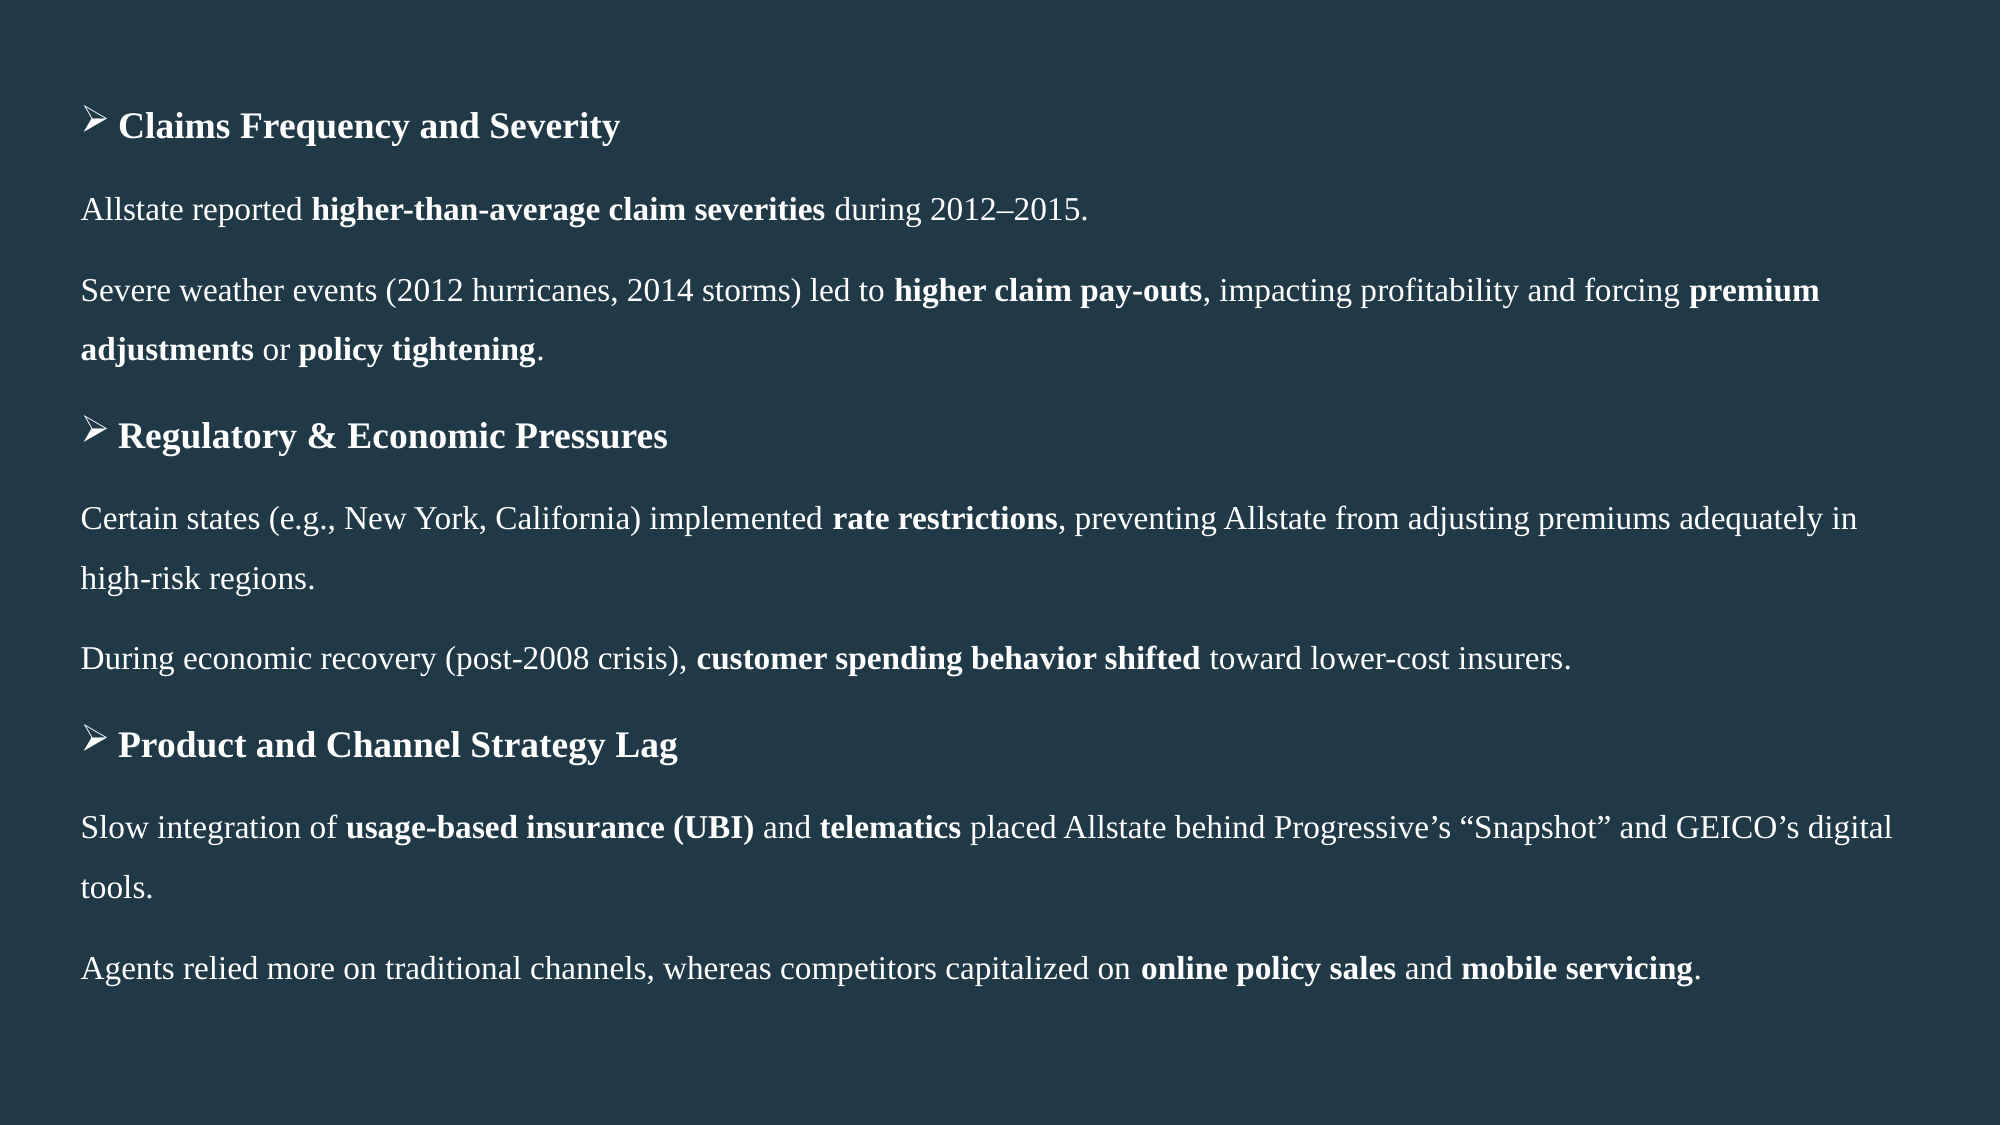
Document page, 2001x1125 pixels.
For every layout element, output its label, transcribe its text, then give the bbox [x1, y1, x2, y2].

text_box Claims Frequency and Severity Allstate reported higher-than-average claim severities during 2012–2015. Severe weather events (2012 hurricanes, 2014 storms) led to higher claim pay-outs, impacting profitability and forcing premium adjustments or policy tightening. Regulatory & Economic Pressures Certain states (e.g., New York, California) implemented rate restrictions, preventing Allstate from adjusting premiums adequately in high-risk regions. During economic recovery (post-2008 crisis), customer spending behavior shifted toward lower-cost insurers. Product and Channel Strategy Lag Slow integration of usage-based insurance (UBI) and telematics placed Allstate behind Progressive’s “Snapshot” and GEICO’s digital tools. Agents relied more on traditional channels, whereas competitors capitalized on online policy sales and mobile servicing. [65, 62, 1935, 1063]
